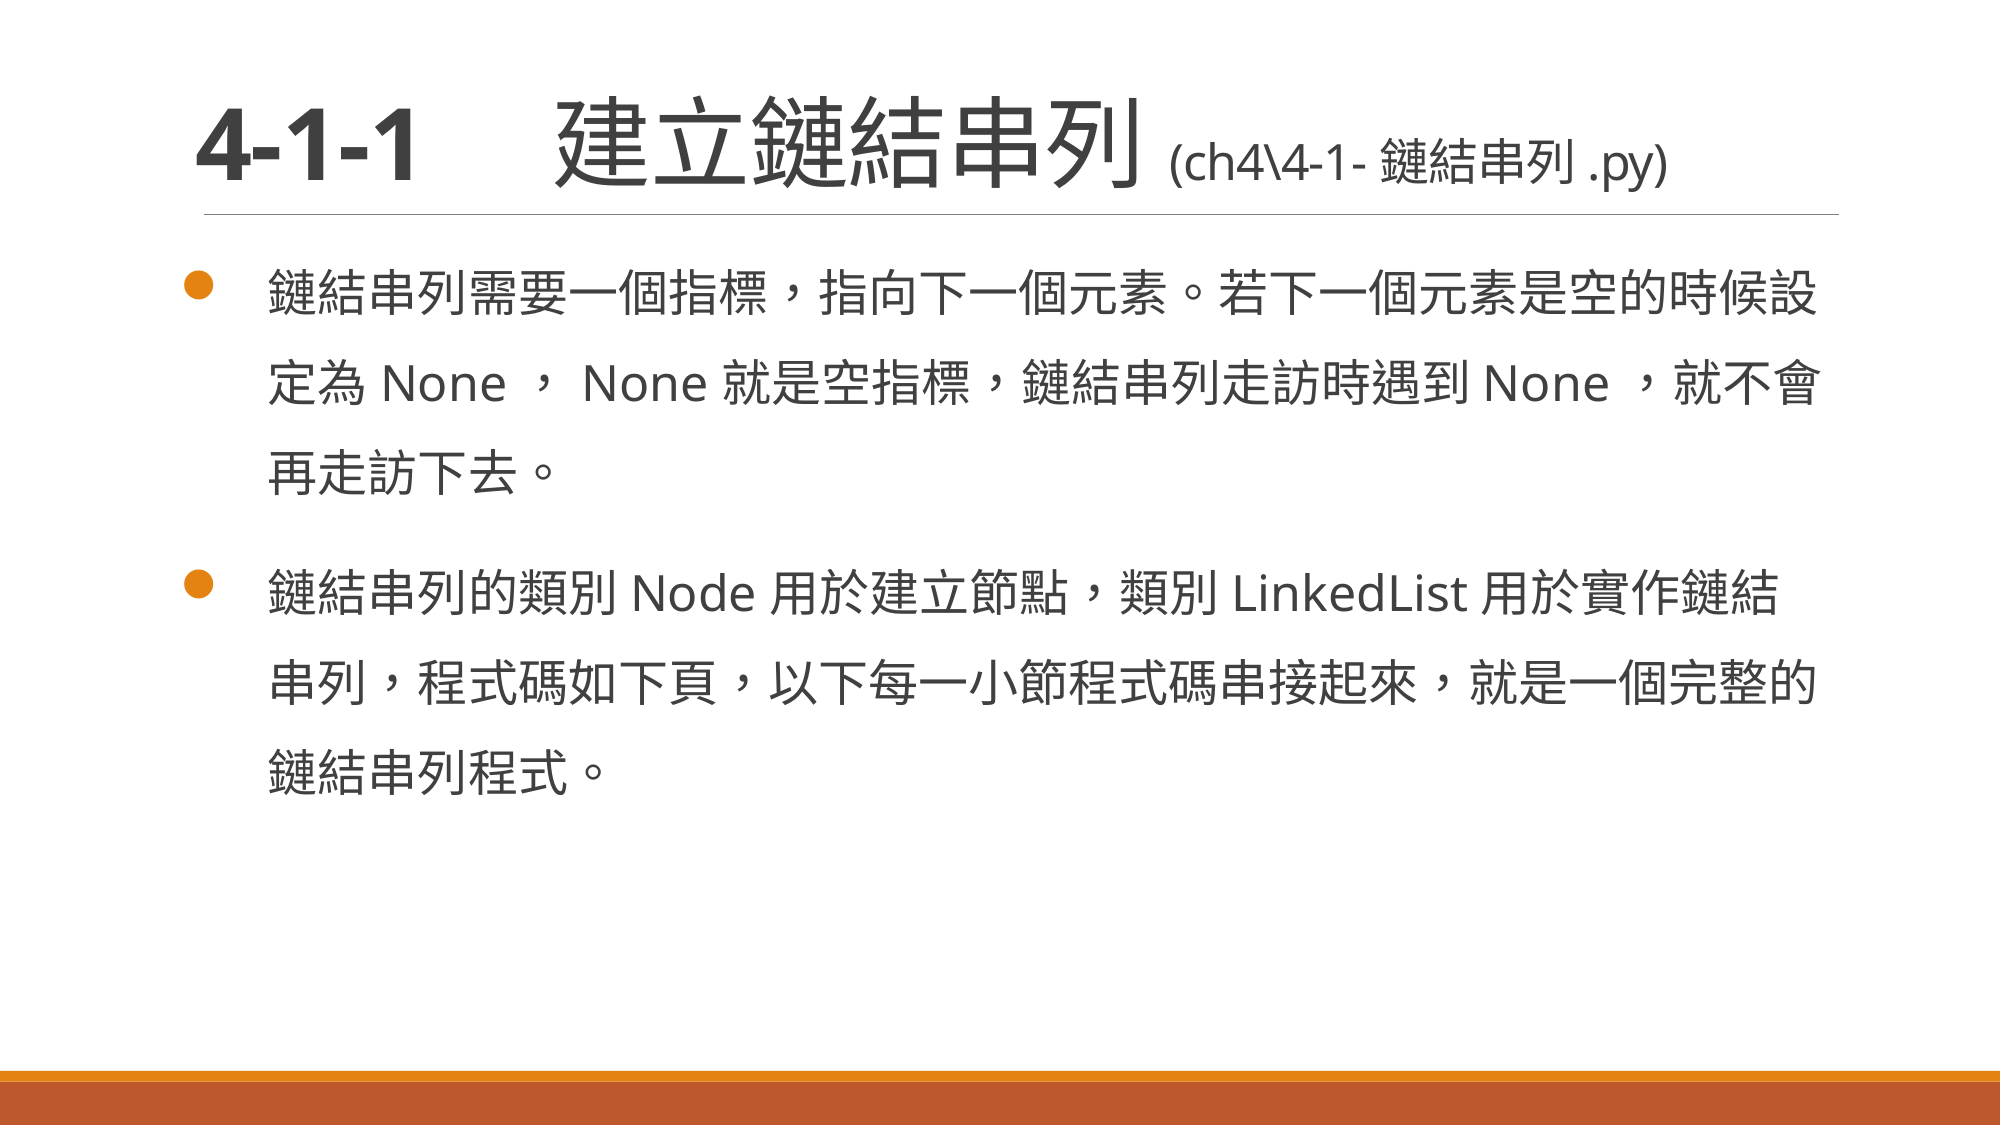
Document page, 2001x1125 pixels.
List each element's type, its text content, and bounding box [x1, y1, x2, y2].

list 鏈結串列需要一個指標，指向下一個元素。若下一個元素是空的時候設定為None，None就是空指標，鏈結串列走訪時遇到None，就不會再走訪下去。 鏈結串列的類別Node用於建立節點，類別LinkedList用於實作鏈結串列，程式碼如下頁，以下每一小節程式碼串接起來，就是一個完整的鏈結串列程式。 [180, 224, 1830, 1033]
title 4-1-1 建立鏈結串列(ch4\4-1-鏈結串列.py) [180, 47, 1830, 209]
